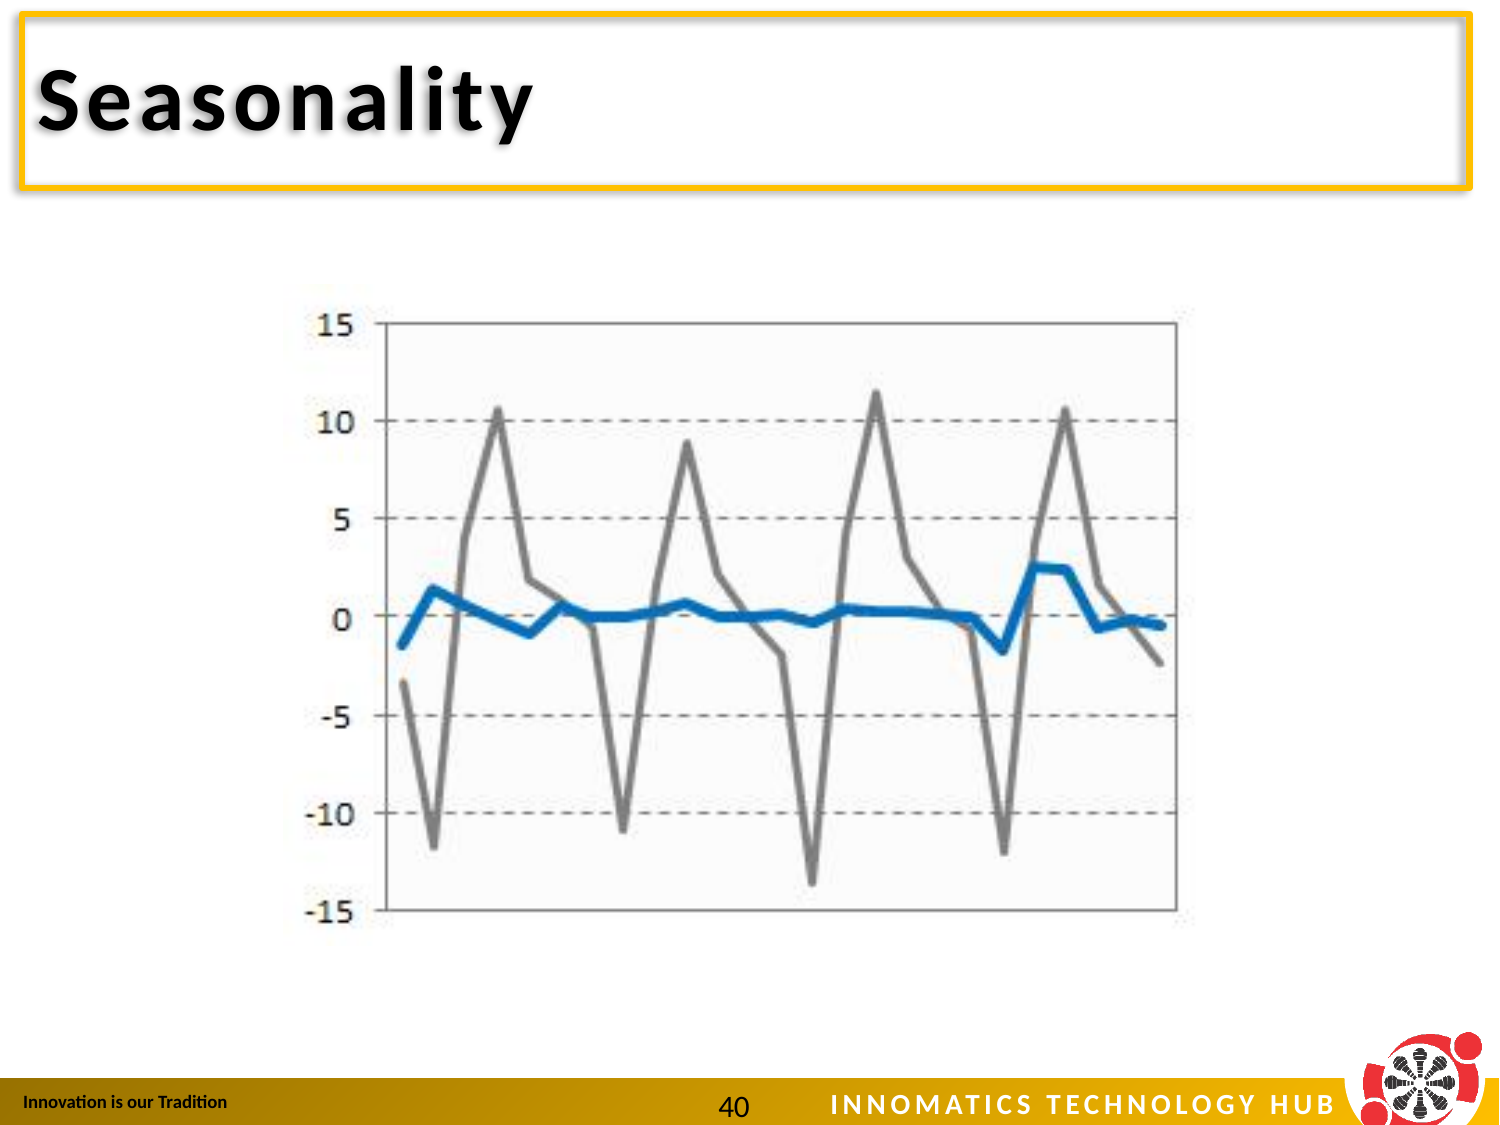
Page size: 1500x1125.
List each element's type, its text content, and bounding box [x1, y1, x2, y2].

title Seasonality [19, 11, 1473, 191]
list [283, 284, 1212, 947]
picture [1360, 1032, 1484, 1125]
